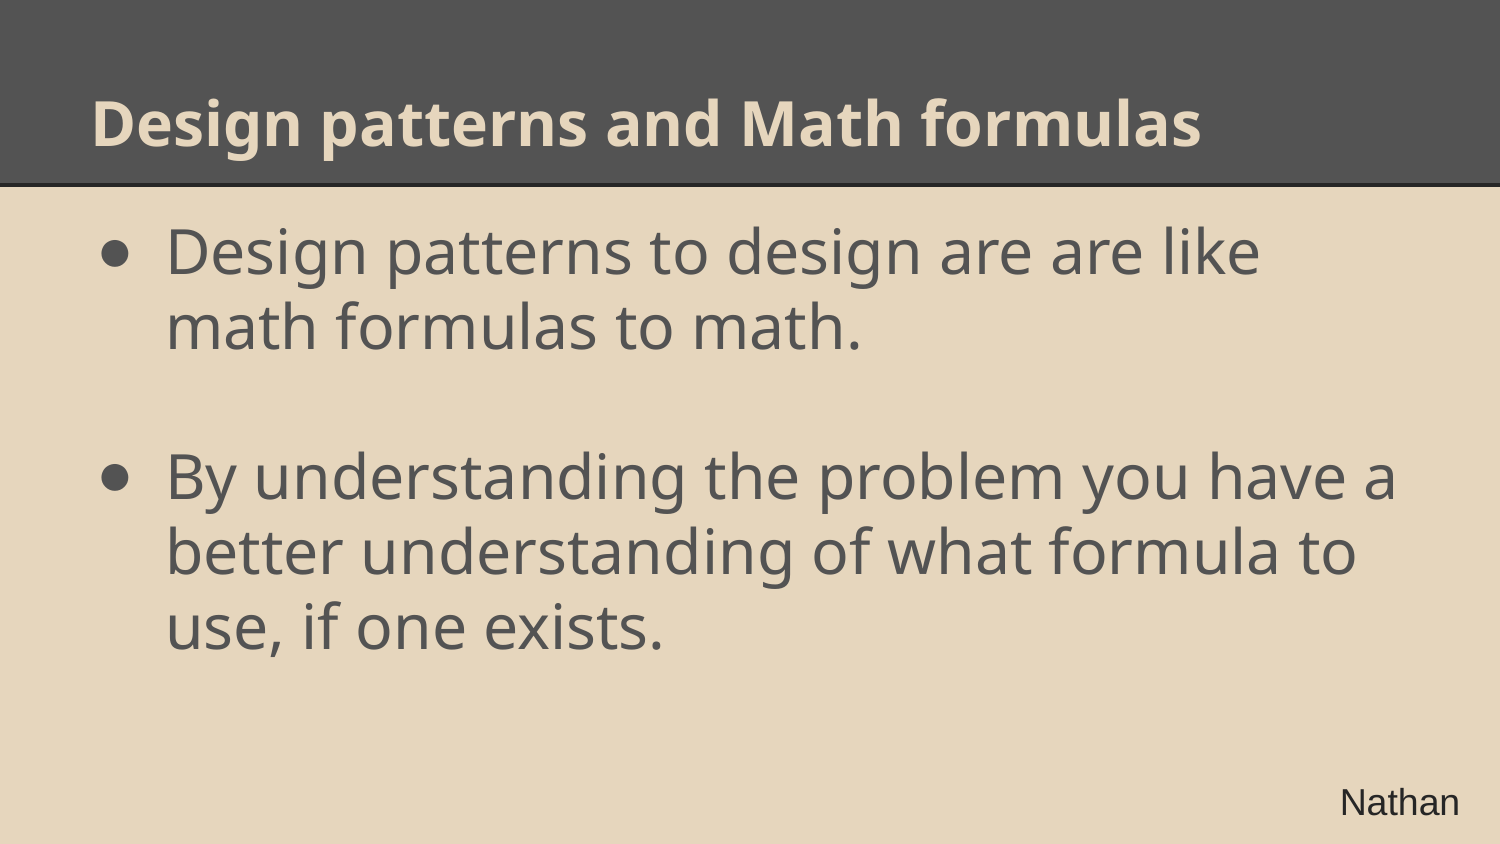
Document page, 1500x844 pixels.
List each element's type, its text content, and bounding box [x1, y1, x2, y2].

text_box Nathan [1324, 762, 1500, 844]
list Design patterns to design are are like math formulas to math. By understanding the problem you have a better understanding of what formula to use, if one exists. [75, 196, 1425, 808]
title Design patterns and Math formulas [75, 33, 1425, 175]
